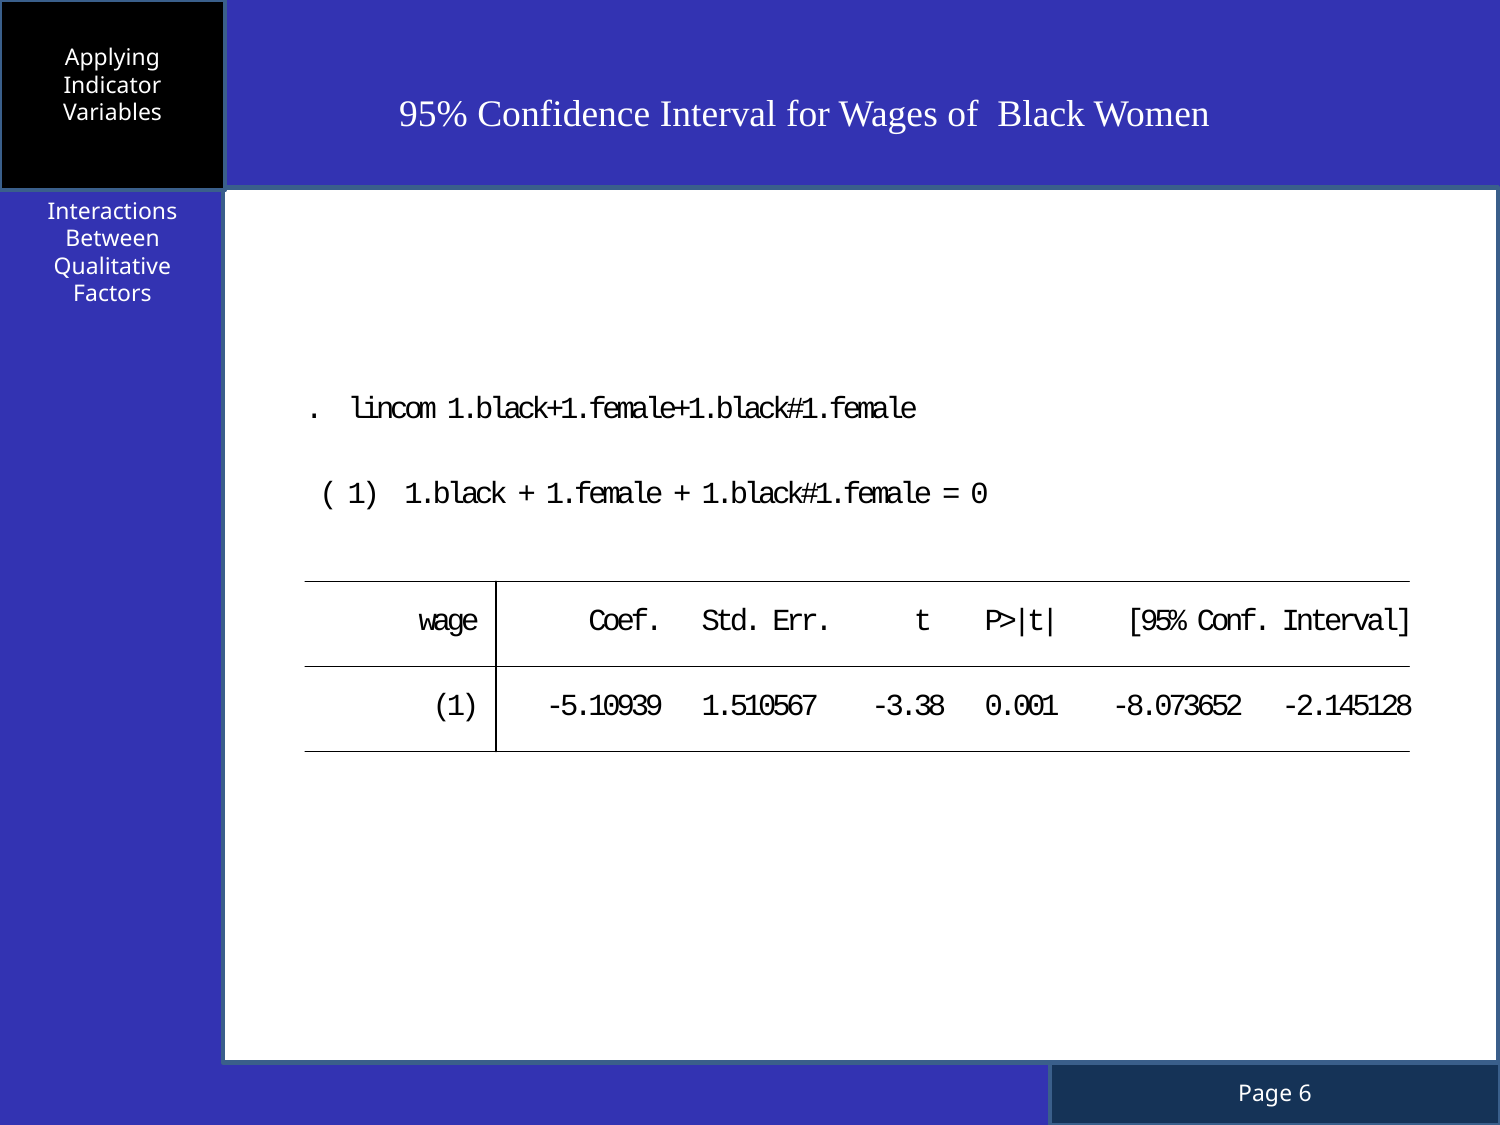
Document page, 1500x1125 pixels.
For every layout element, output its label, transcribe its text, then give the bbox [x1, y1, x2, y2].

picture [299, 349, 1500, 776]
text_box Interactions Between Qualitative Factors [18, 188, 207, 314]
list [225, 189, 1500, 1065]
text_box Applying Indicator Variables [18, 35, 207, 133]
text_box 95% Confidence Interval for Wages of Black Women [374, 81, 1363, 142]
